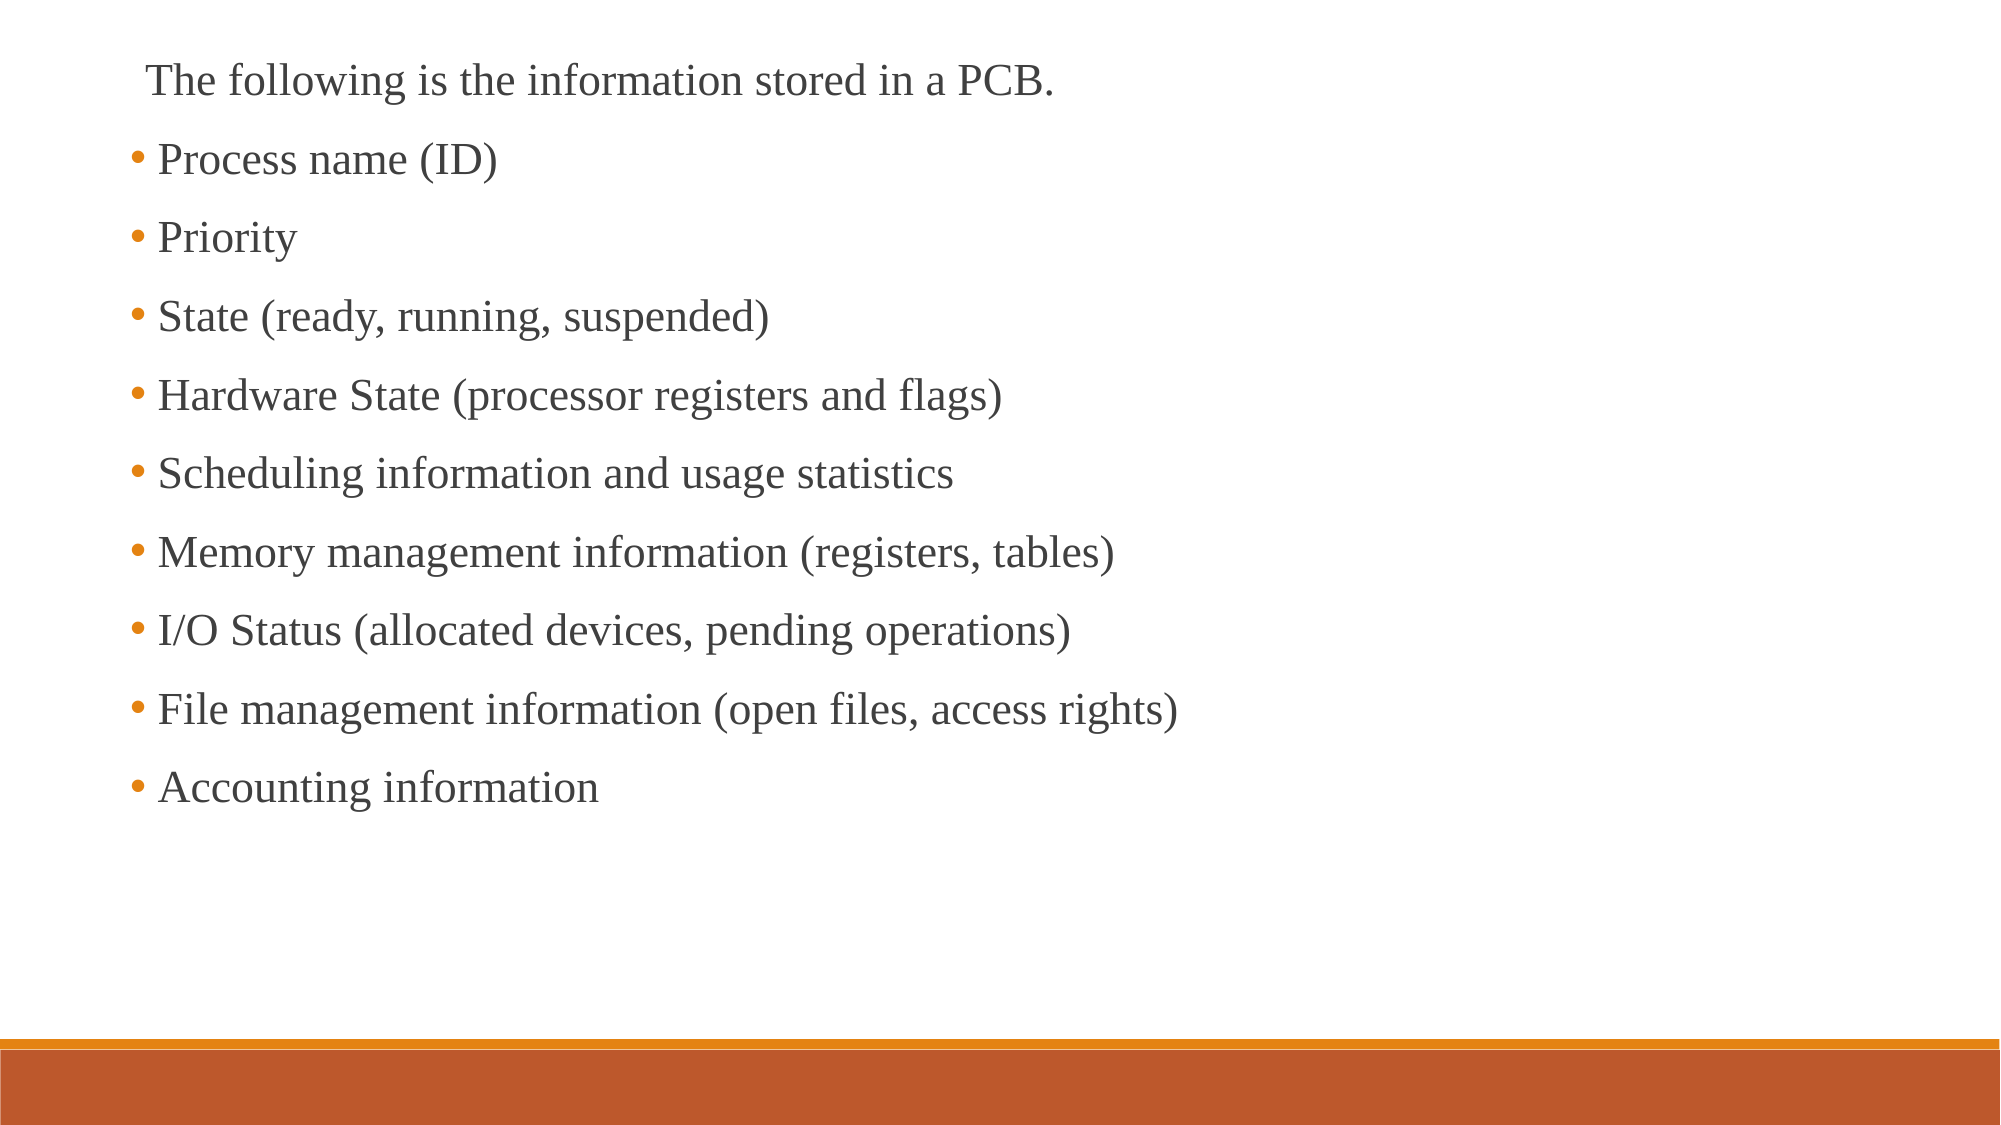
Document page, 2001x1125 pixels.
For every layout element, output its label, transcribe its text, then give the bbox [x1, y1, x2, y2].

list The following is the information stored in a PCB. Process name (ID) Priority State (ready, running, suspended) Hardware State (processor registers and flags) Scheduling information and usage statistics Memory management information (registers, tables) I/O Status (allocated devices, pending operations) File management information (open files, access rights) Accounting information [130, 48, 2000, 963]
